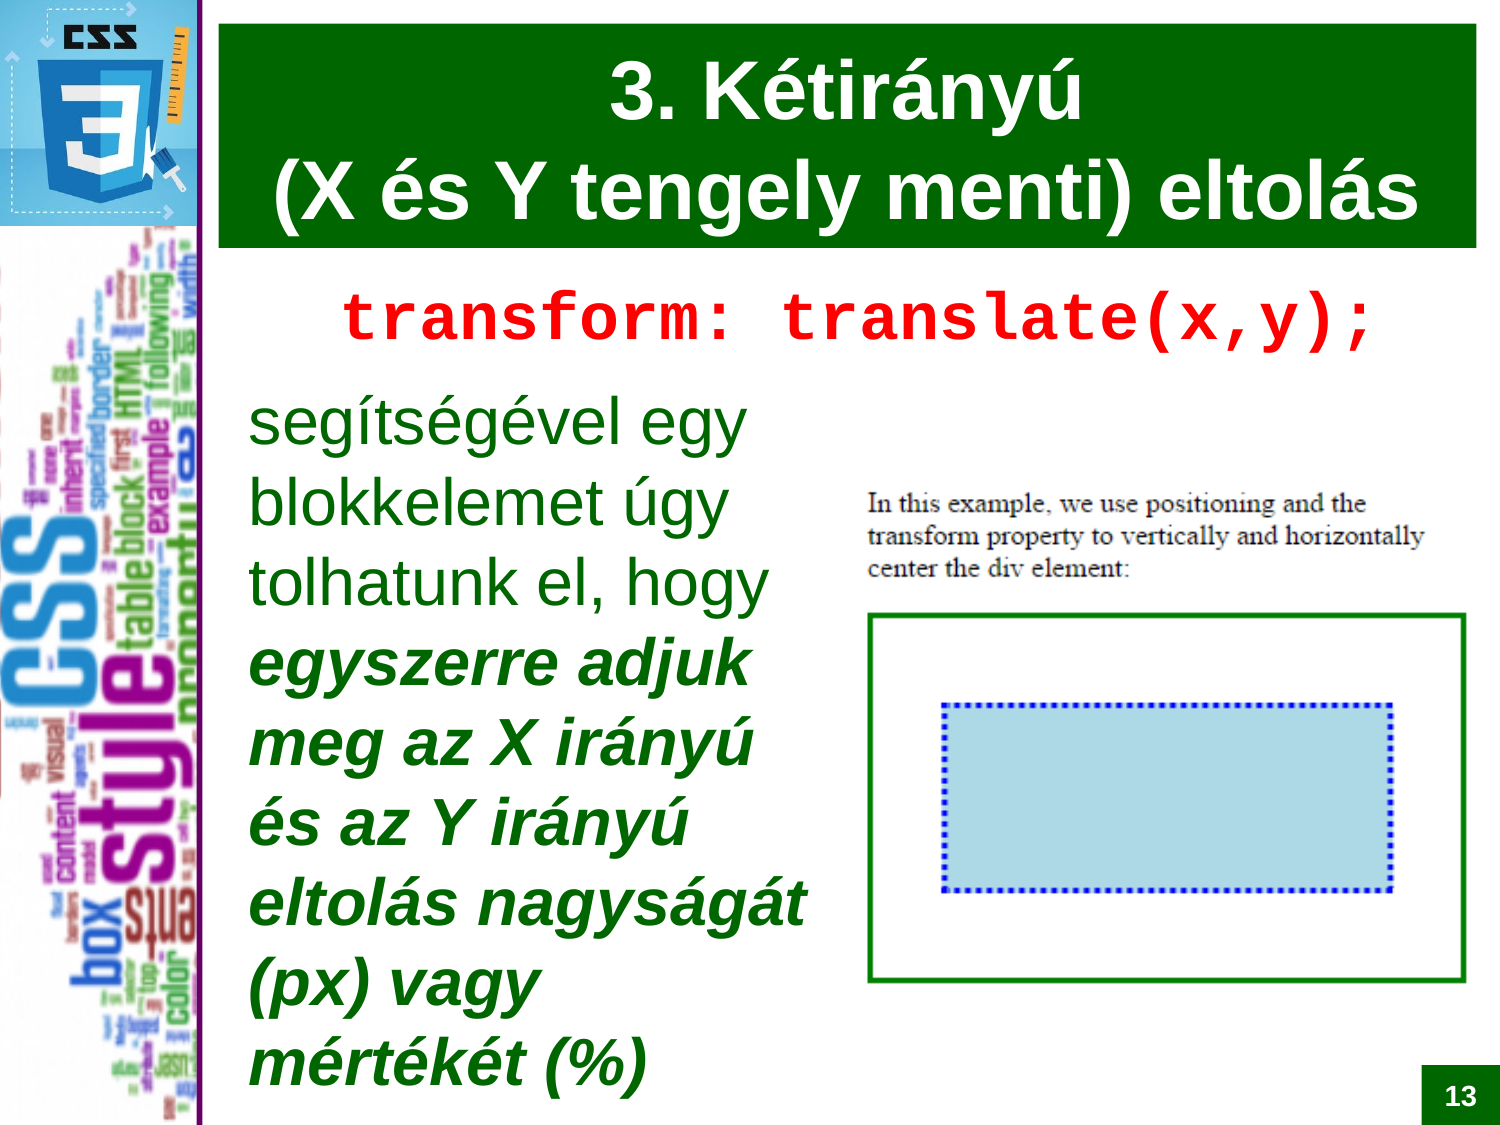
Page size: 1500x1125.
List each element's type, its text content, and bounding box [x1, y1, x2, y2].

title 3. Kétirányú (X és Y tengely menti) eltolás [218, 23, 1477, 248]
list transform: translate(x,y); segítségével egy blokkelemet úgy tolhatunk el, hogy egyszerre adjuk meg az X irányú és az Y irányú eltolás nagyságát (px) vagy mértékét (%) [218, 265, 1500, 1111]
picture [0, 0, 197, 1125]
slide_number 13 [1421, 1065, 1500, 1125]
picture [858, 479, 1479, 997]
